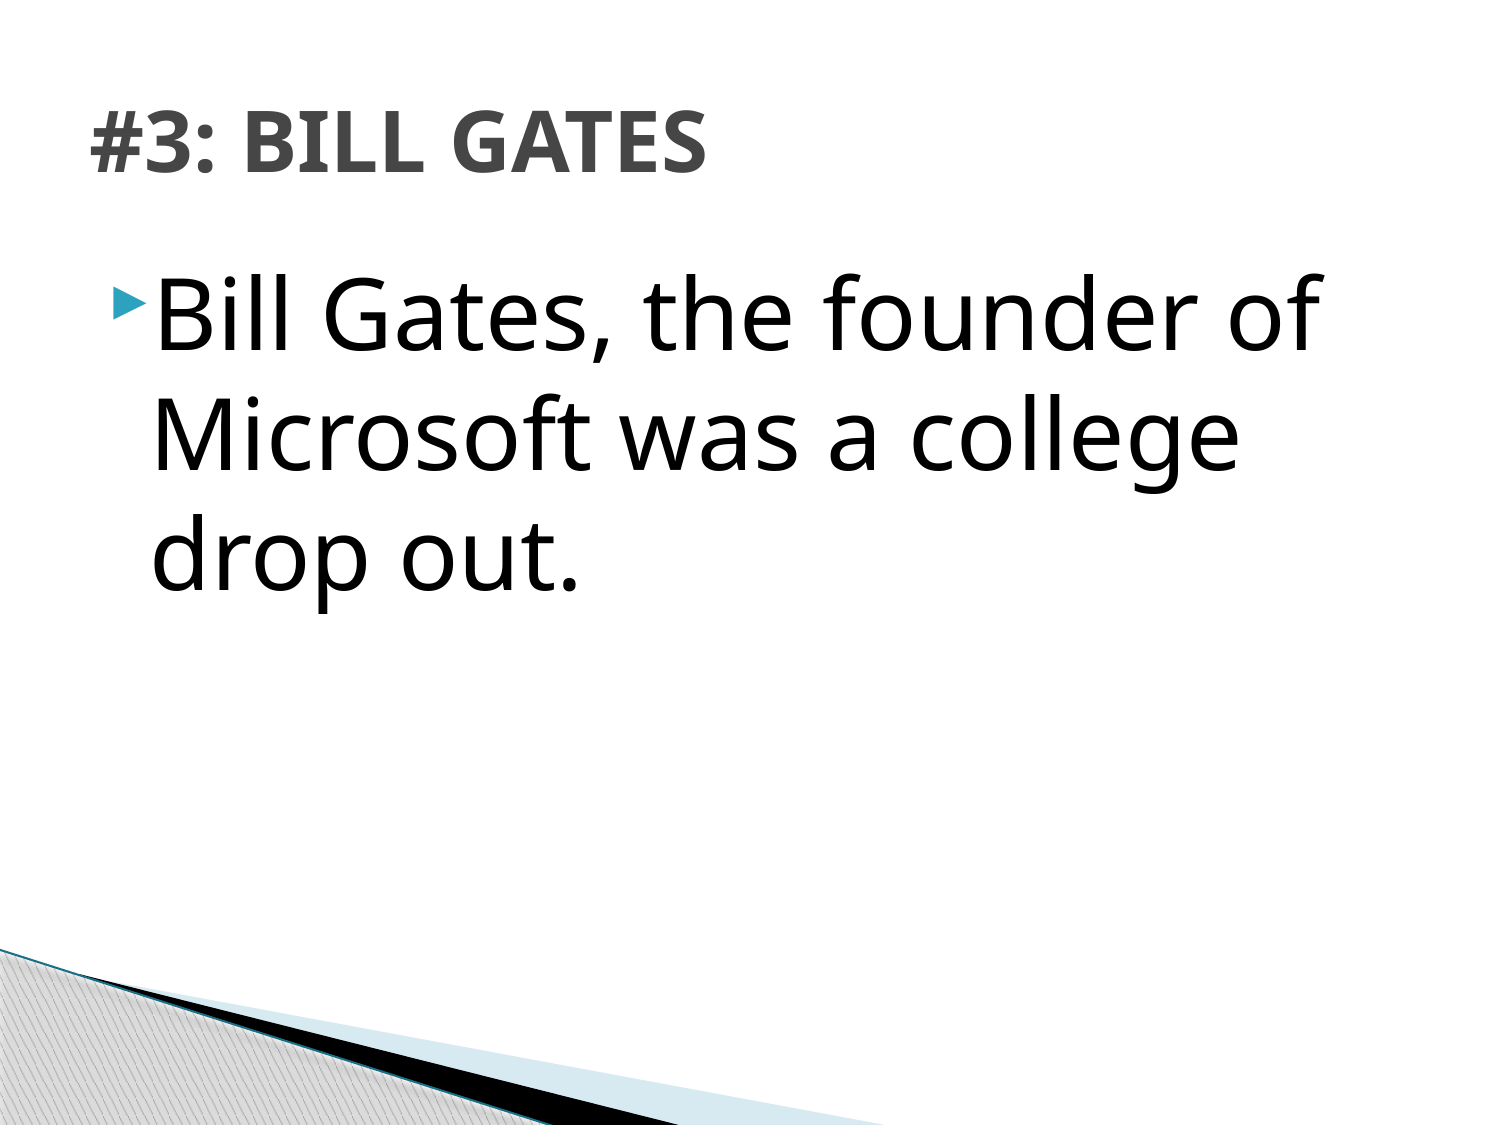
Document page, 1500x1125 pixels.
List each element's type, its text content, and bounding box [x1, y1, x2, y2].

list Bill Gates, the founder of Microsoft was a college drop out. [75, 243, 1425, 986]
title #3: BILL GATES [75, 45, 1425, 233]
